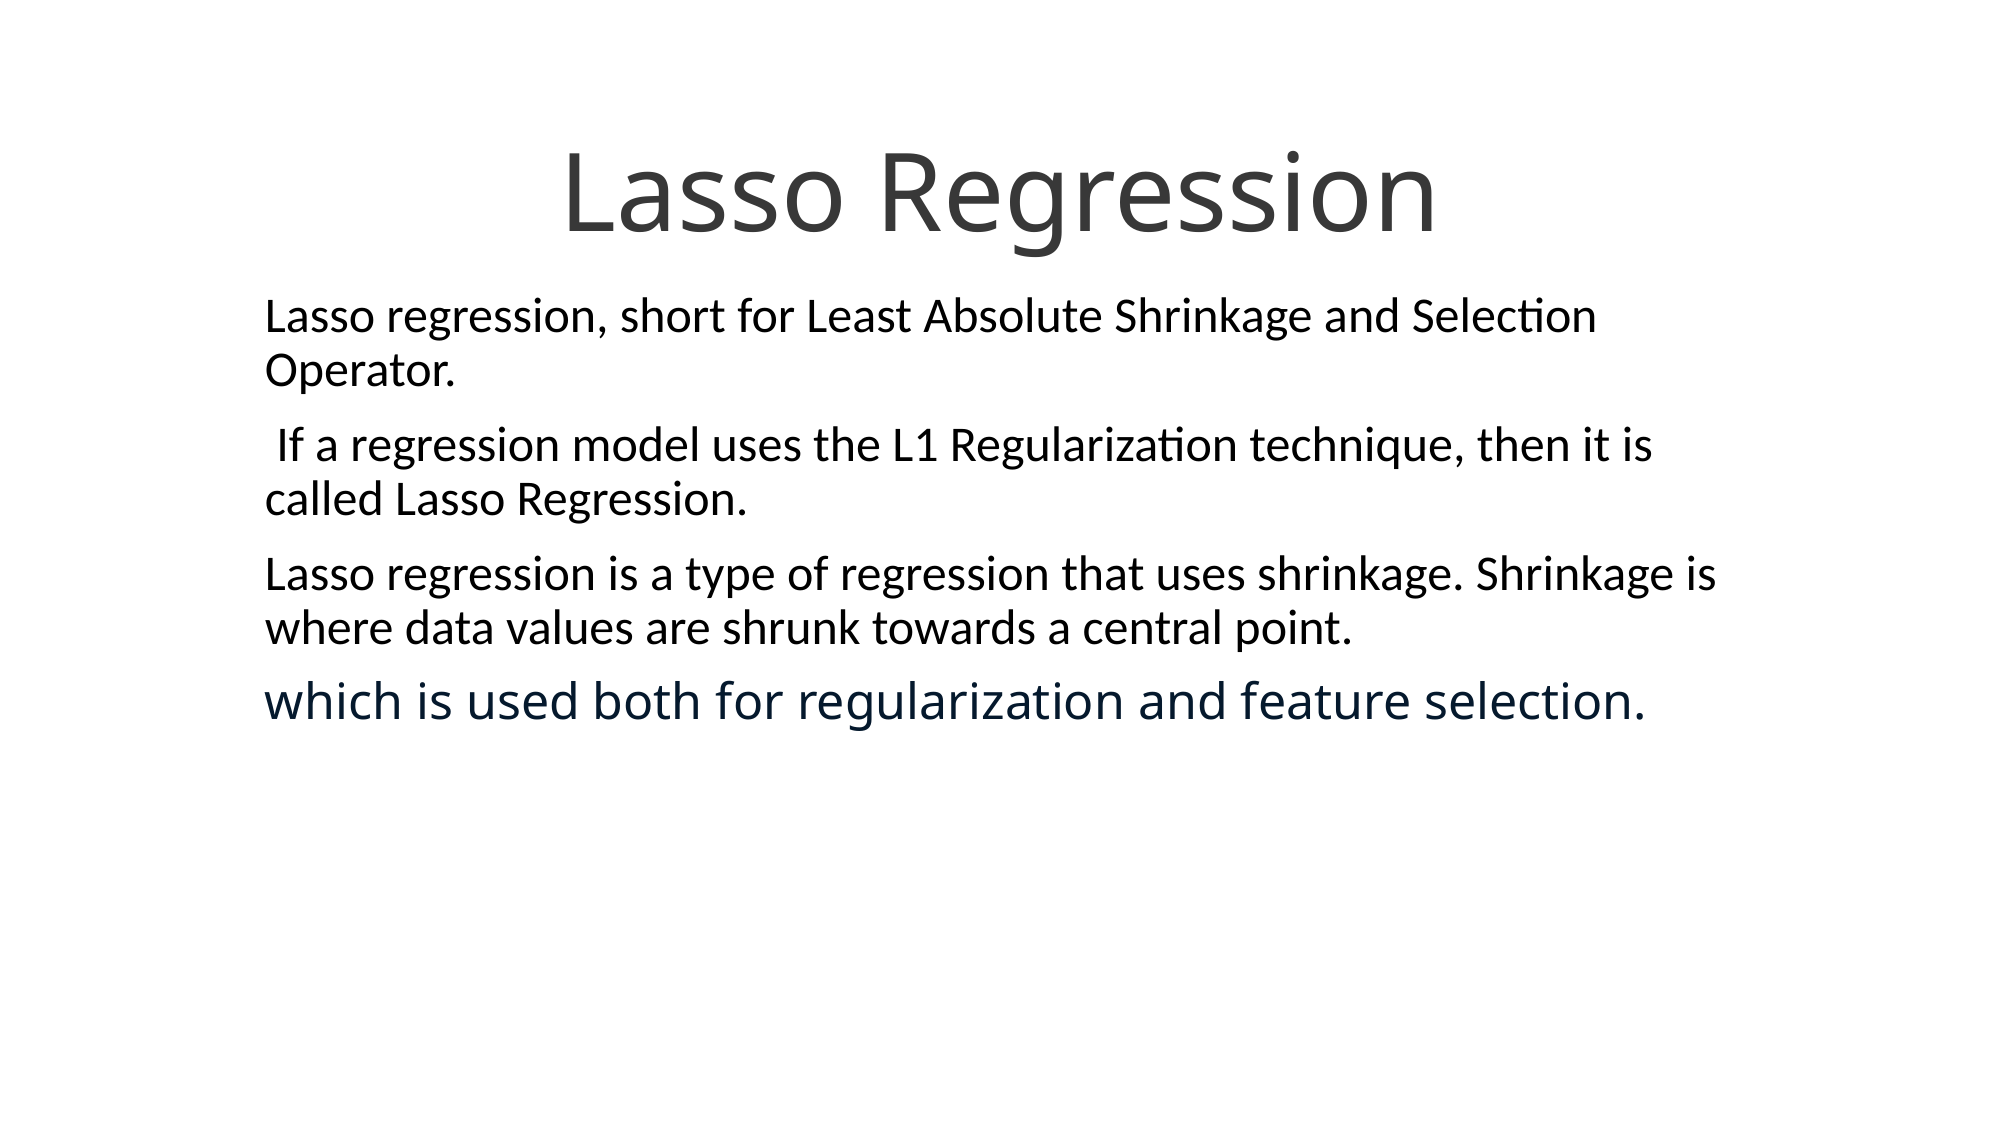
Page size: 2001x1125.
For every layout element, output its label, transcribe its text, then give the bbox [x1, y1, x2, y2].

subtitle Lasso regression, short for Least Absolute Shrinkage and Selection Operator. If a regression model uses the L1 Regularization technique, then it is called Lasso Regression. Lasso regression is a type of regression that uses shrinkage. Shrinkage is where data values are shrunk towards a central point. which is used both for regularization and feature selection. [249, 282, 1750, 863]
title Lasso Regression [249, 128, 1750, 263]
